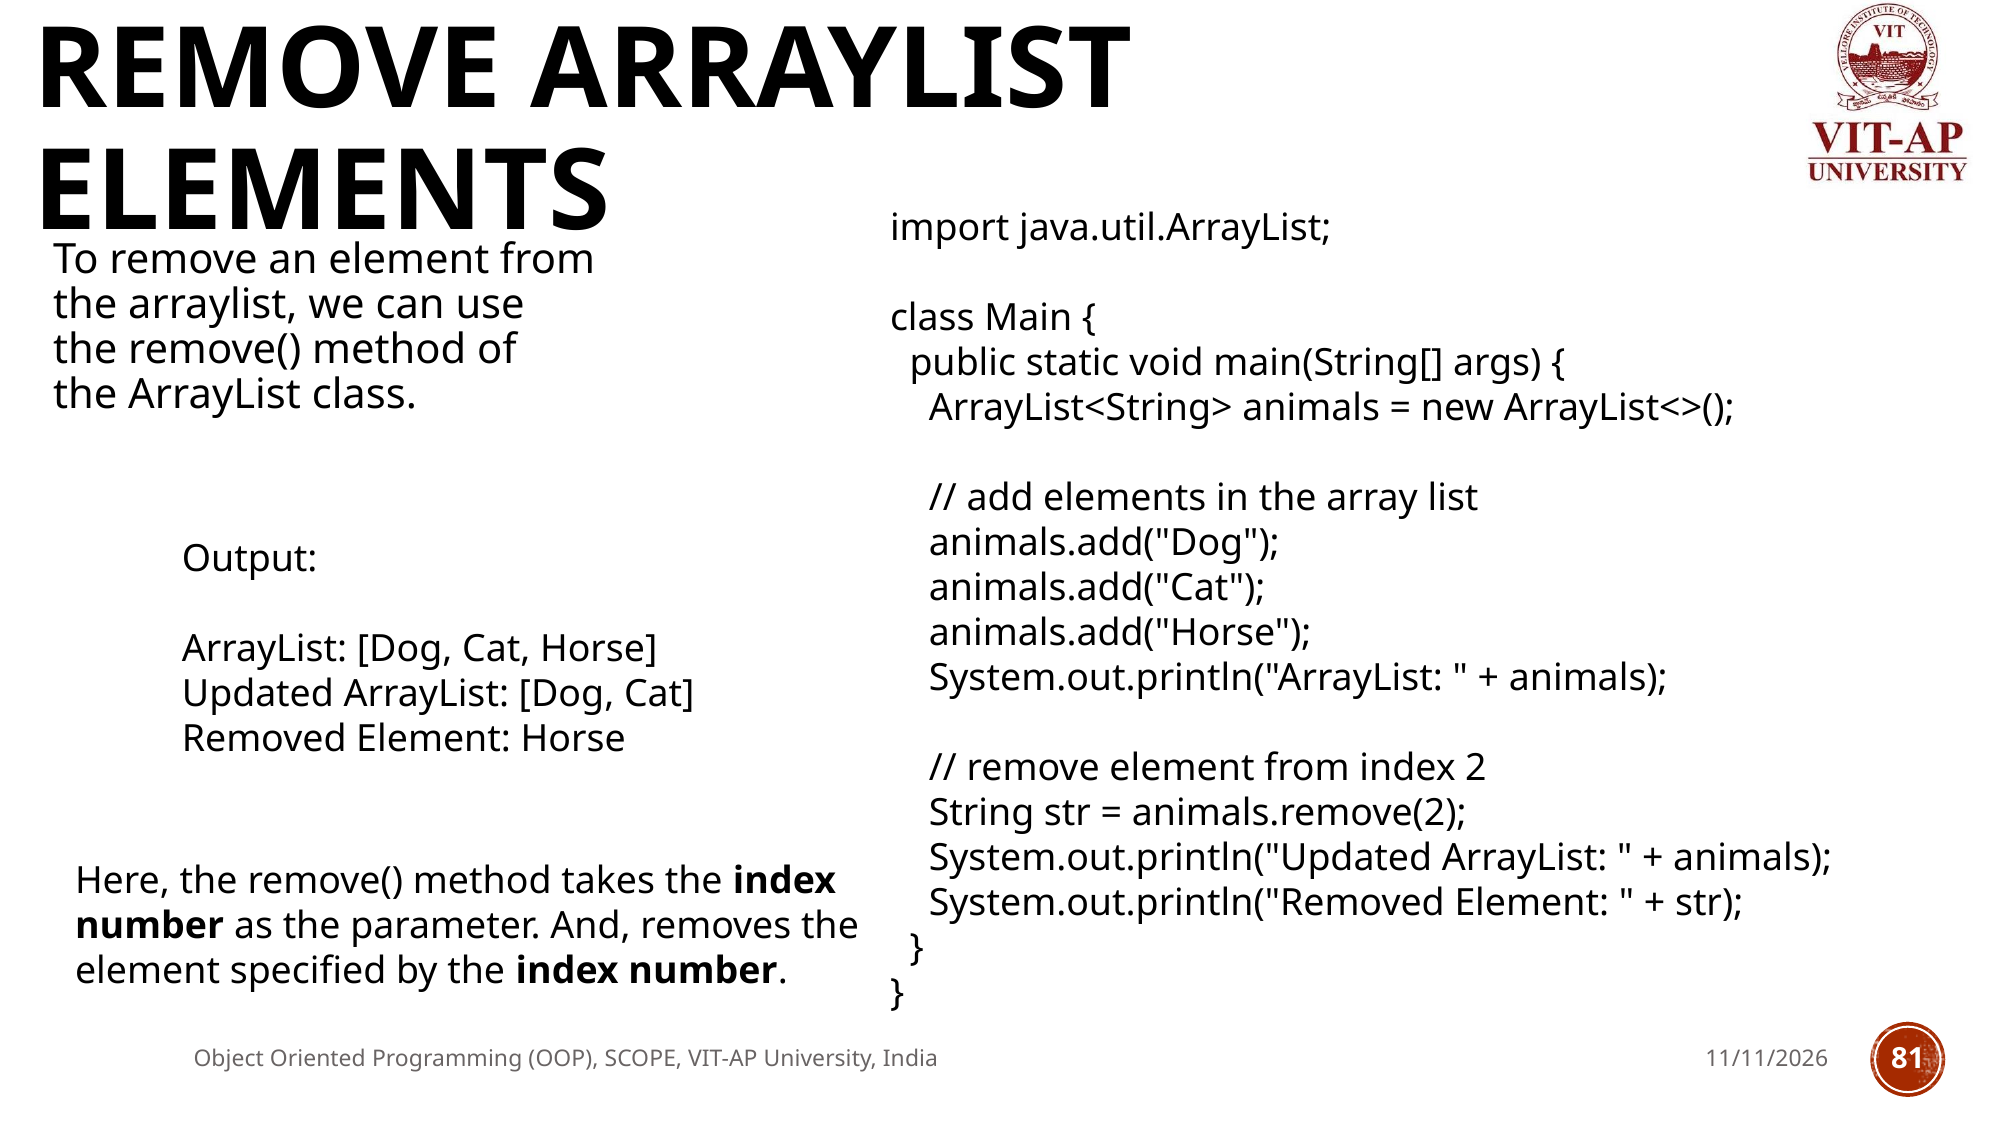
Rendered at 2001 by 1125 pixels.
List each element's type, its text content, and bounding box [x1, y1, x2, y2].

text_box Here, the remove() method takes the index number as the parameter. And, removes the element specified by the index number. [60, 848, 876, 999]
picture [1784, 0, 2000, 216]
footer Object Oriented Programming (OOP), SCOPE, VIT-AP University, India [178, 1028, 1217, 1089]
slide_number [1306, 1028, 1844, 1089]
title Remove ArrayList Elements [18, 0, 1669, 264]
text_box import java.util.ArrayList; class Main { public static void main(String[] args) { ArrayList<String> animals = new ArrayList<>(); // add elements in the array list animals.add("Dog"); animals.add("Cat"); animals.add("Horse"); System.out.println("ArrayList: " + animals); // remove element from index 2 String str = animals.remove(2); System.out.println("Updated ArrayList: " + animals); System.out.println("Removed Element: " + str); } } [875, 195, 1876, 1021]
slide_number 81 [1855, 1028, 1961, 1089]
text_box Output: ArrayList: [Dog, Cat, Horse] Updated ArrayList: [Dog, Cat] Removed Element: Horse [167, 526, 737, 767]
list To remove an element from the arraylist, we can use the remove() method of the ArrayList class. [38, 230, 625, 895]
